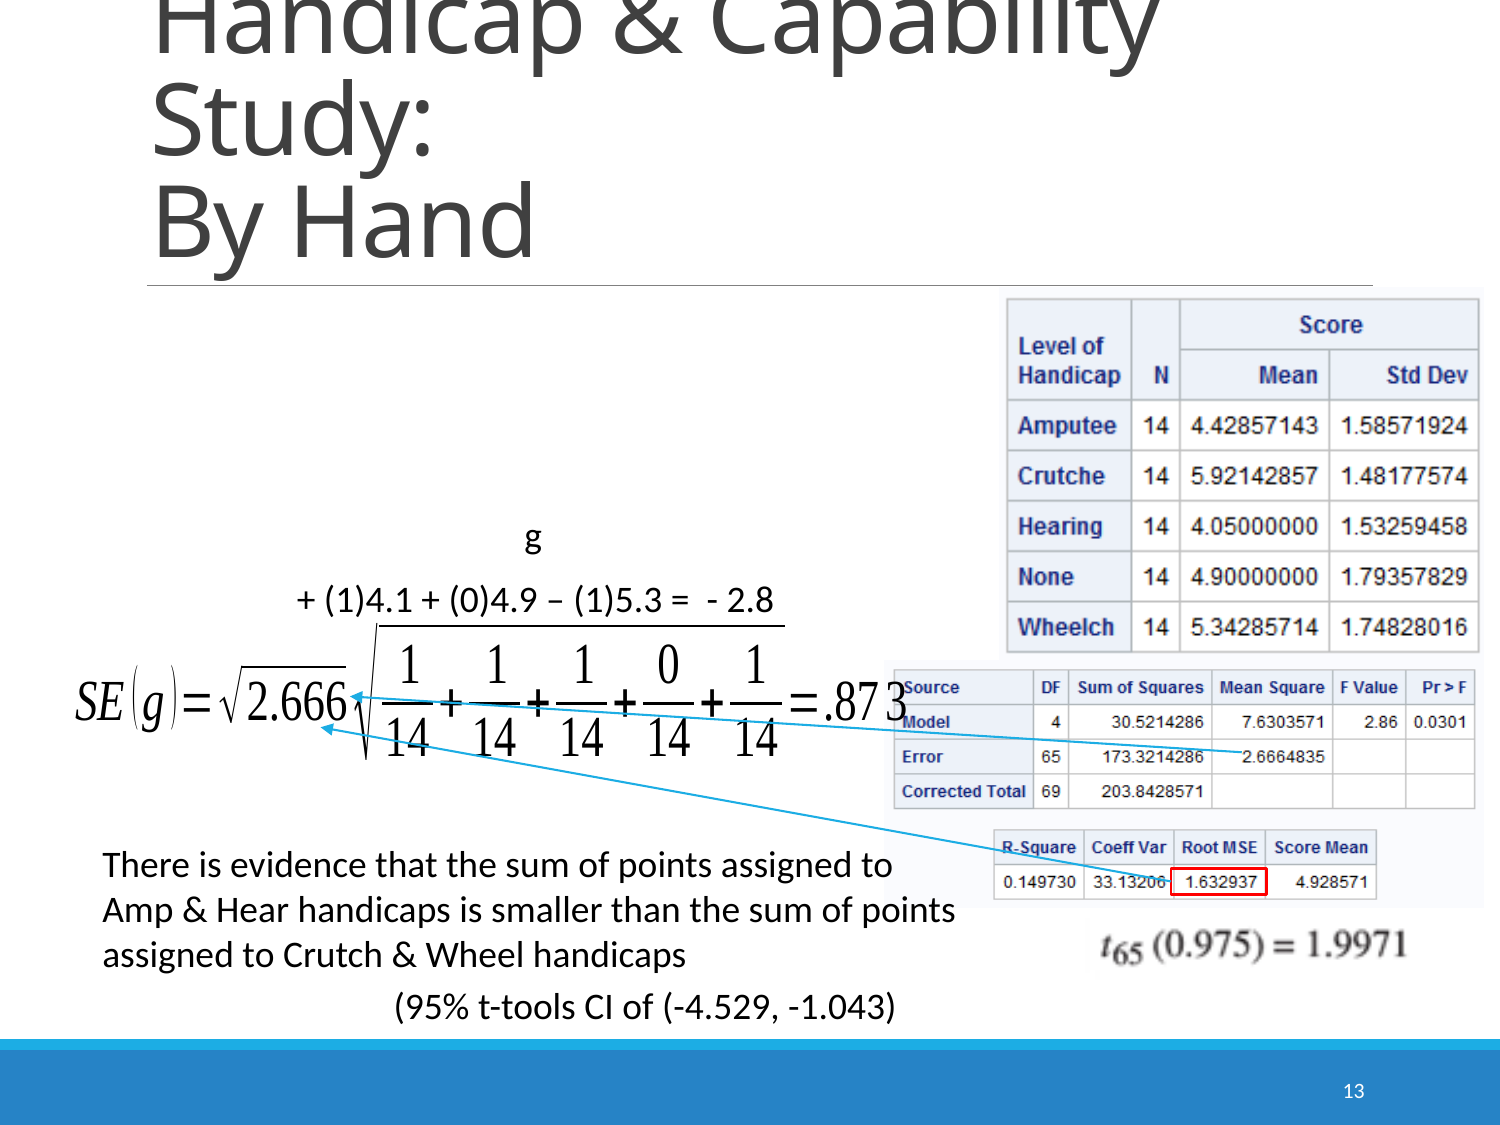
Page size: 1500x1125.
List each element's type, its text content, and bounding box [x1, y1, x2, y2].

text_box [320, 726, 1172, 882]
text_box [884, 660, 1484, 908]
title Handicap & Capability Study: By Hand [135, 47, 1373, 285]
text_box There is evidence that the sum of points assigned to Amp & Hear handicaps is smaller than the sum of points assigned to Crutch & Wheel handicaps [87, 832, 973, 983]
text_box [349, 695, 1243, 753]
picture [1078, 911, 1417, 981]
slide_number 13 [1218, 1059, 1380, 1120]
picture [999, 286, 1484, 660]
